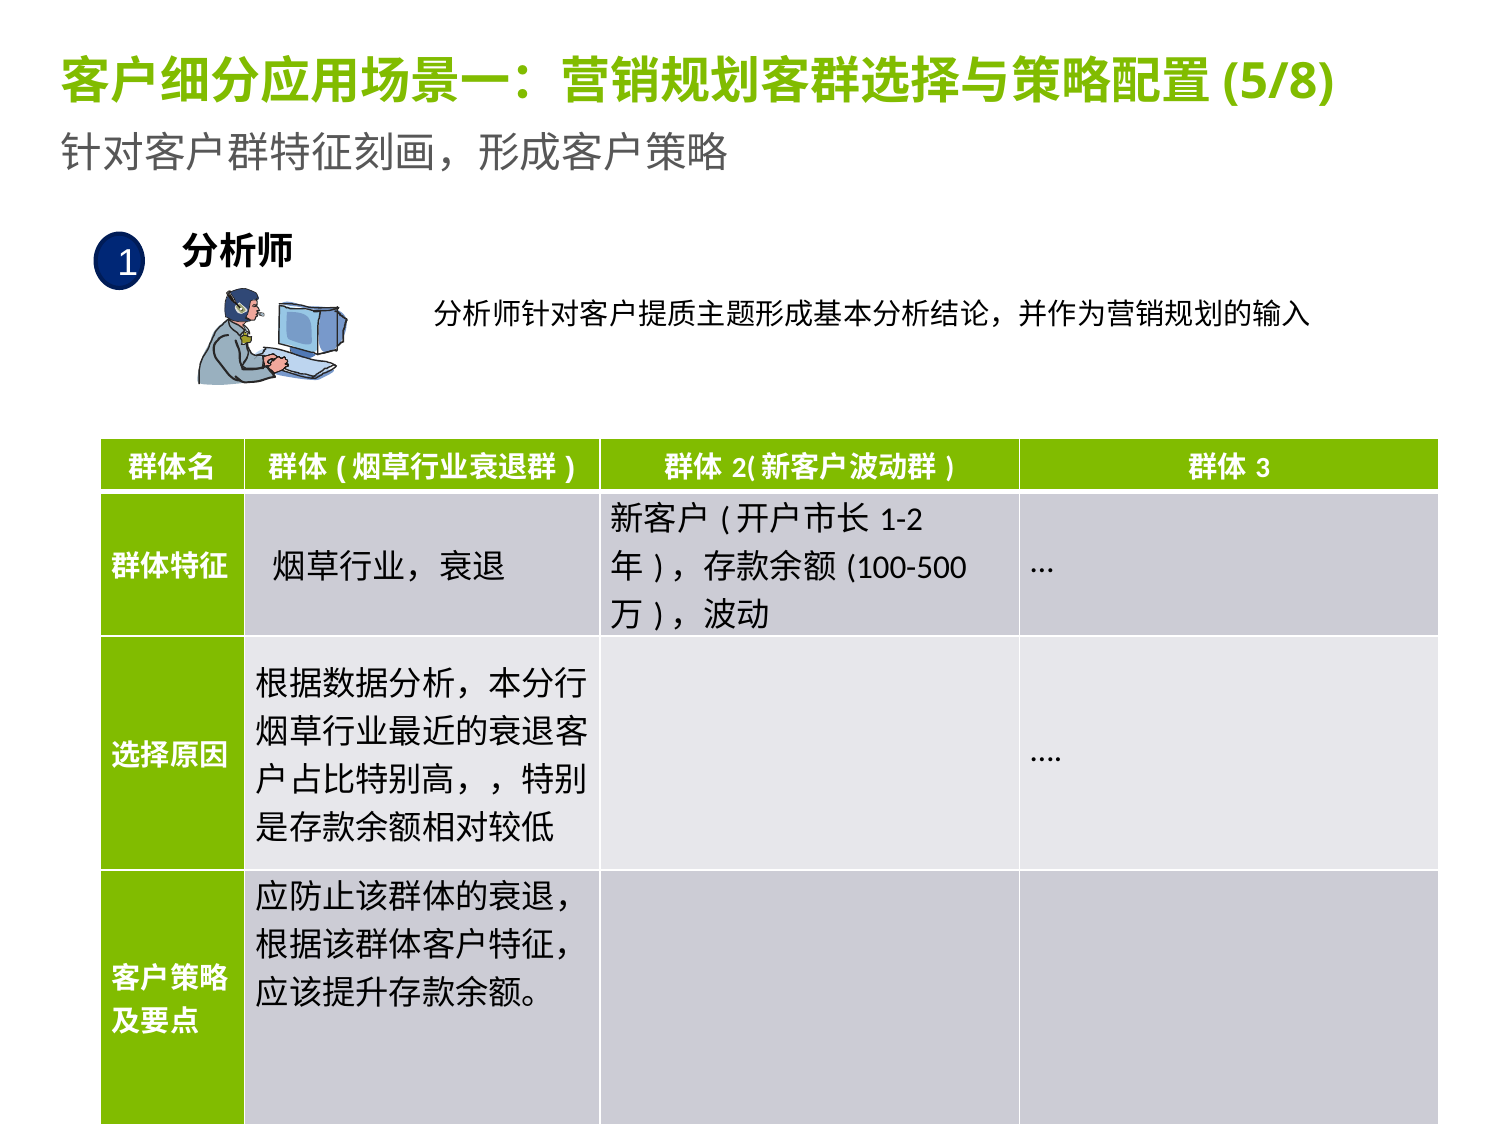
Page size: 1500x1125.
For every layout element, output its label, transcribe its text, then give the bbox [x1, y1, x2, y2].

title 客户细分应用场景一：营销规划客群选择与策略配置(5/8) [60, 48, 1437, 125]
table_cell 群体特征 [101, 494, 244, 635]
table_header 群体2(新客户波动群) [601, 439, 1019, 489]
table_cell …. [1020, 637, 1438, 869]
table_cell [601, 871, 1019, 1124]
table_header 群体名 [101, 439, 244, 489]
table_cell [601, 637, 1019, 869]
table_cell 根据数据分析，本分行烟草行业最近的衰退客户占比特别高，，特别是存款余额相对较低 [245, 637, 599, 869]
list 针对客户群特征刻画，形成客户策略 [60, 125, 1437, 285]
table_cell 应防止该群体的衰退，根据该群体客户特征，应该提升存款余额。 [245, 871, 599, 1124]
table_cell 客户策略及要点 [101, 871, 244, 1124]
text_box 分析师针对客户提质主题形成基本分析结论，并作为营销规划的输入 [419, 287, 1412, 338]
table_cell 烟草行业，衰退 [245, 494, 599, 635]
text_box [168, 215, 349, 386]
table_header 群体(烟草行业衰退群) [245, 439, 599, 489]
table_cell 选择原因 [101, 637, 244, 869]
text_box 1 [93, 231, 145, 291]
table_cell … [1020, 494, 1438, 635]
table_header 群体3 [1020, 439, 1438, 489]
table_cell 新客户(开户市长1-2年)，存款余额(100-500万)，波动 [601, 494, 1019, 635]
table_cell [1020, 871, 1438, 1124]
